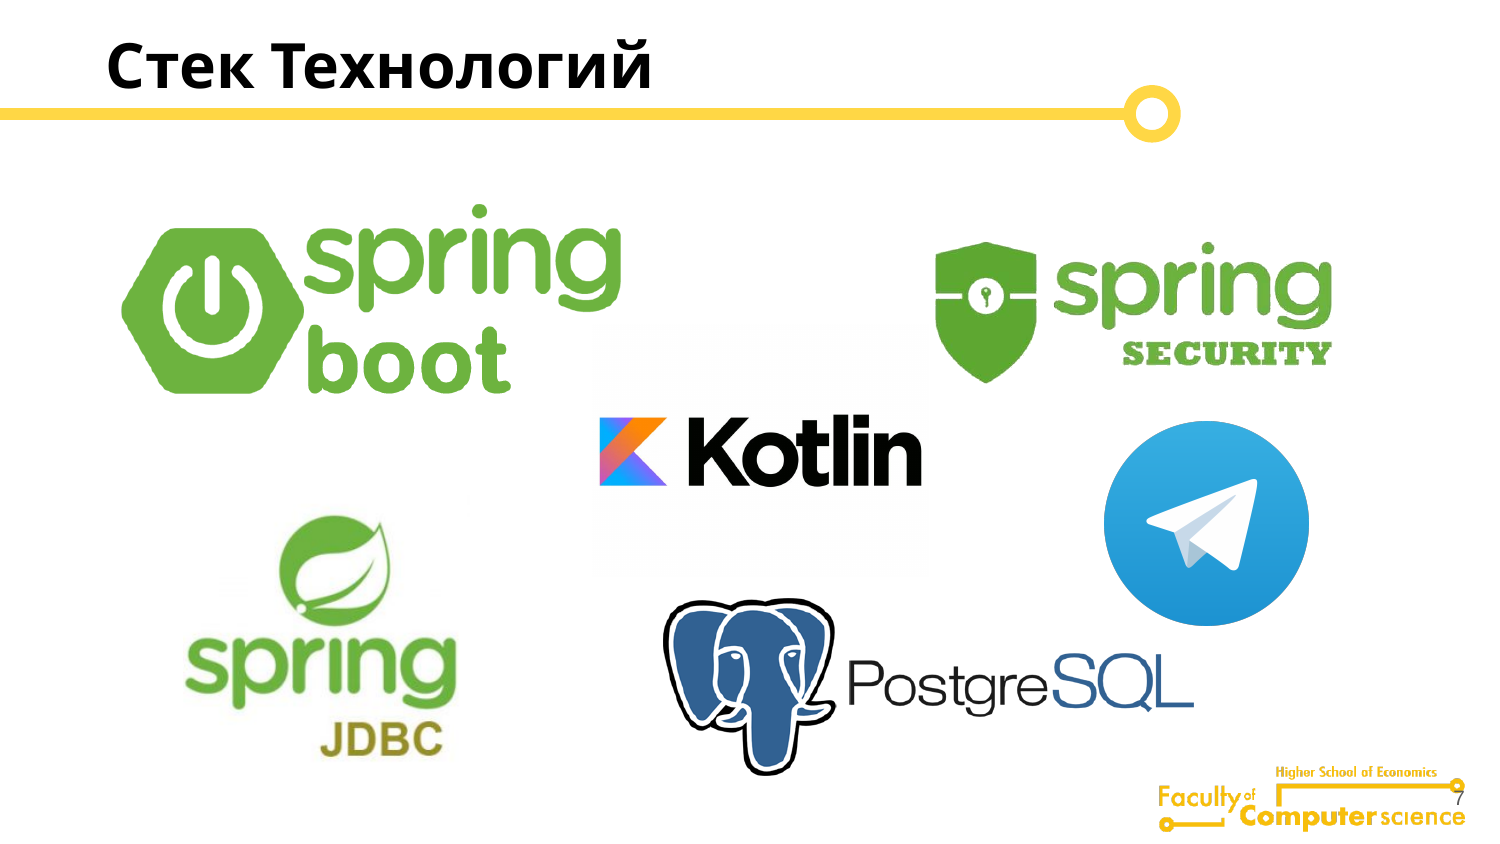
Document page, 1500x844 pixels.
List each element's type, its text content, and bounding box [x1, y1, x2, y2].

picture [183, 486, 470, 773]
picture [116, 175, 1477, 844]
text_box [1129, 91, 1175, 137]
text_box Стек Технологий [90, 18, 1199, 79]
